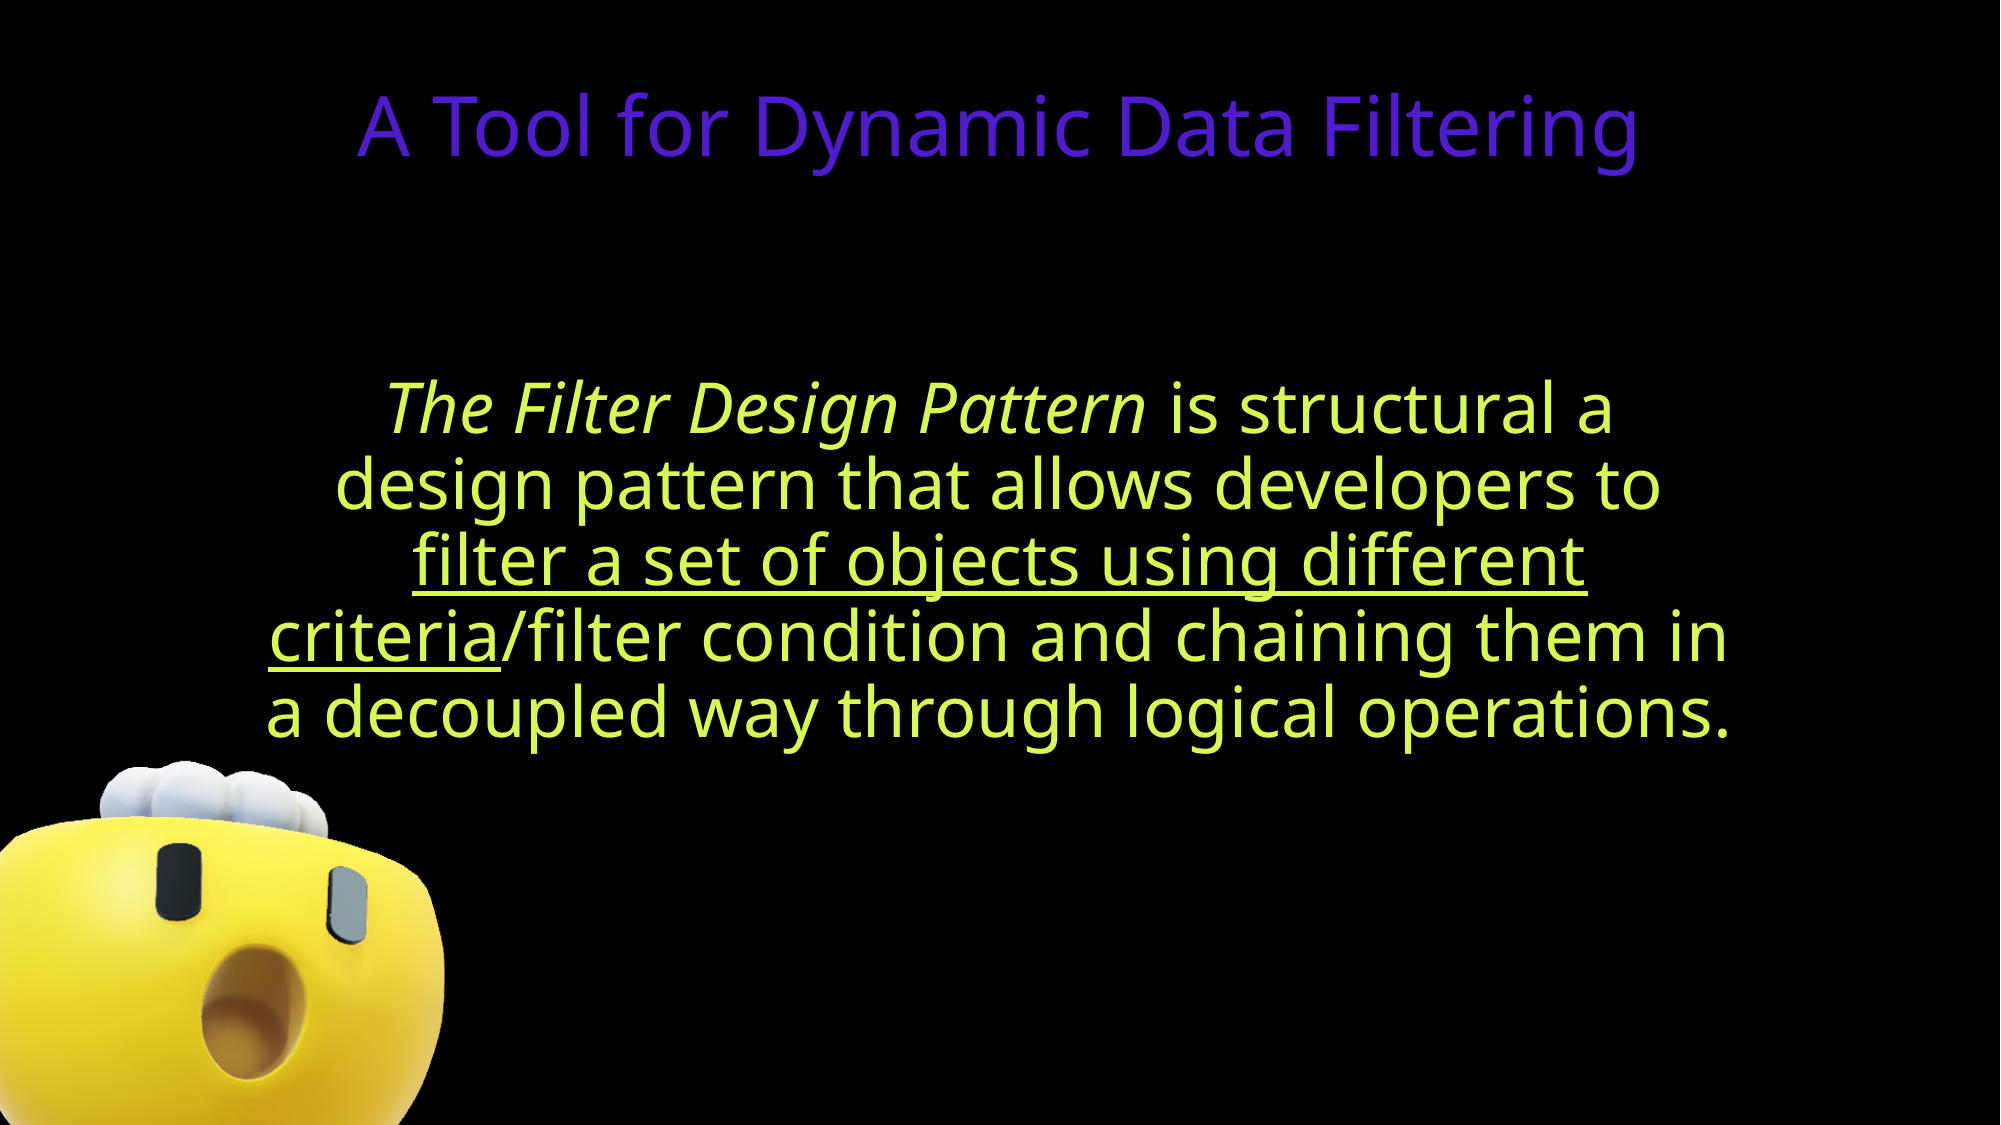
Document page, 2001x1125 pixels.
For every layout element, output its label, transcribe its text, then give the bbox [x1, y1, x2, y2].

subtitle The Filter Design Pattern is structural a design pattern that allows developers to filter a set of objects using different criteria/filter condition and chaining them in a decoupled way through logical operations. [249, 361, 1750, 764]
picture [0, 746, 451, 1125]
title A Tool for Dynamic Data Filtering [280, 22, 1720, 237]
